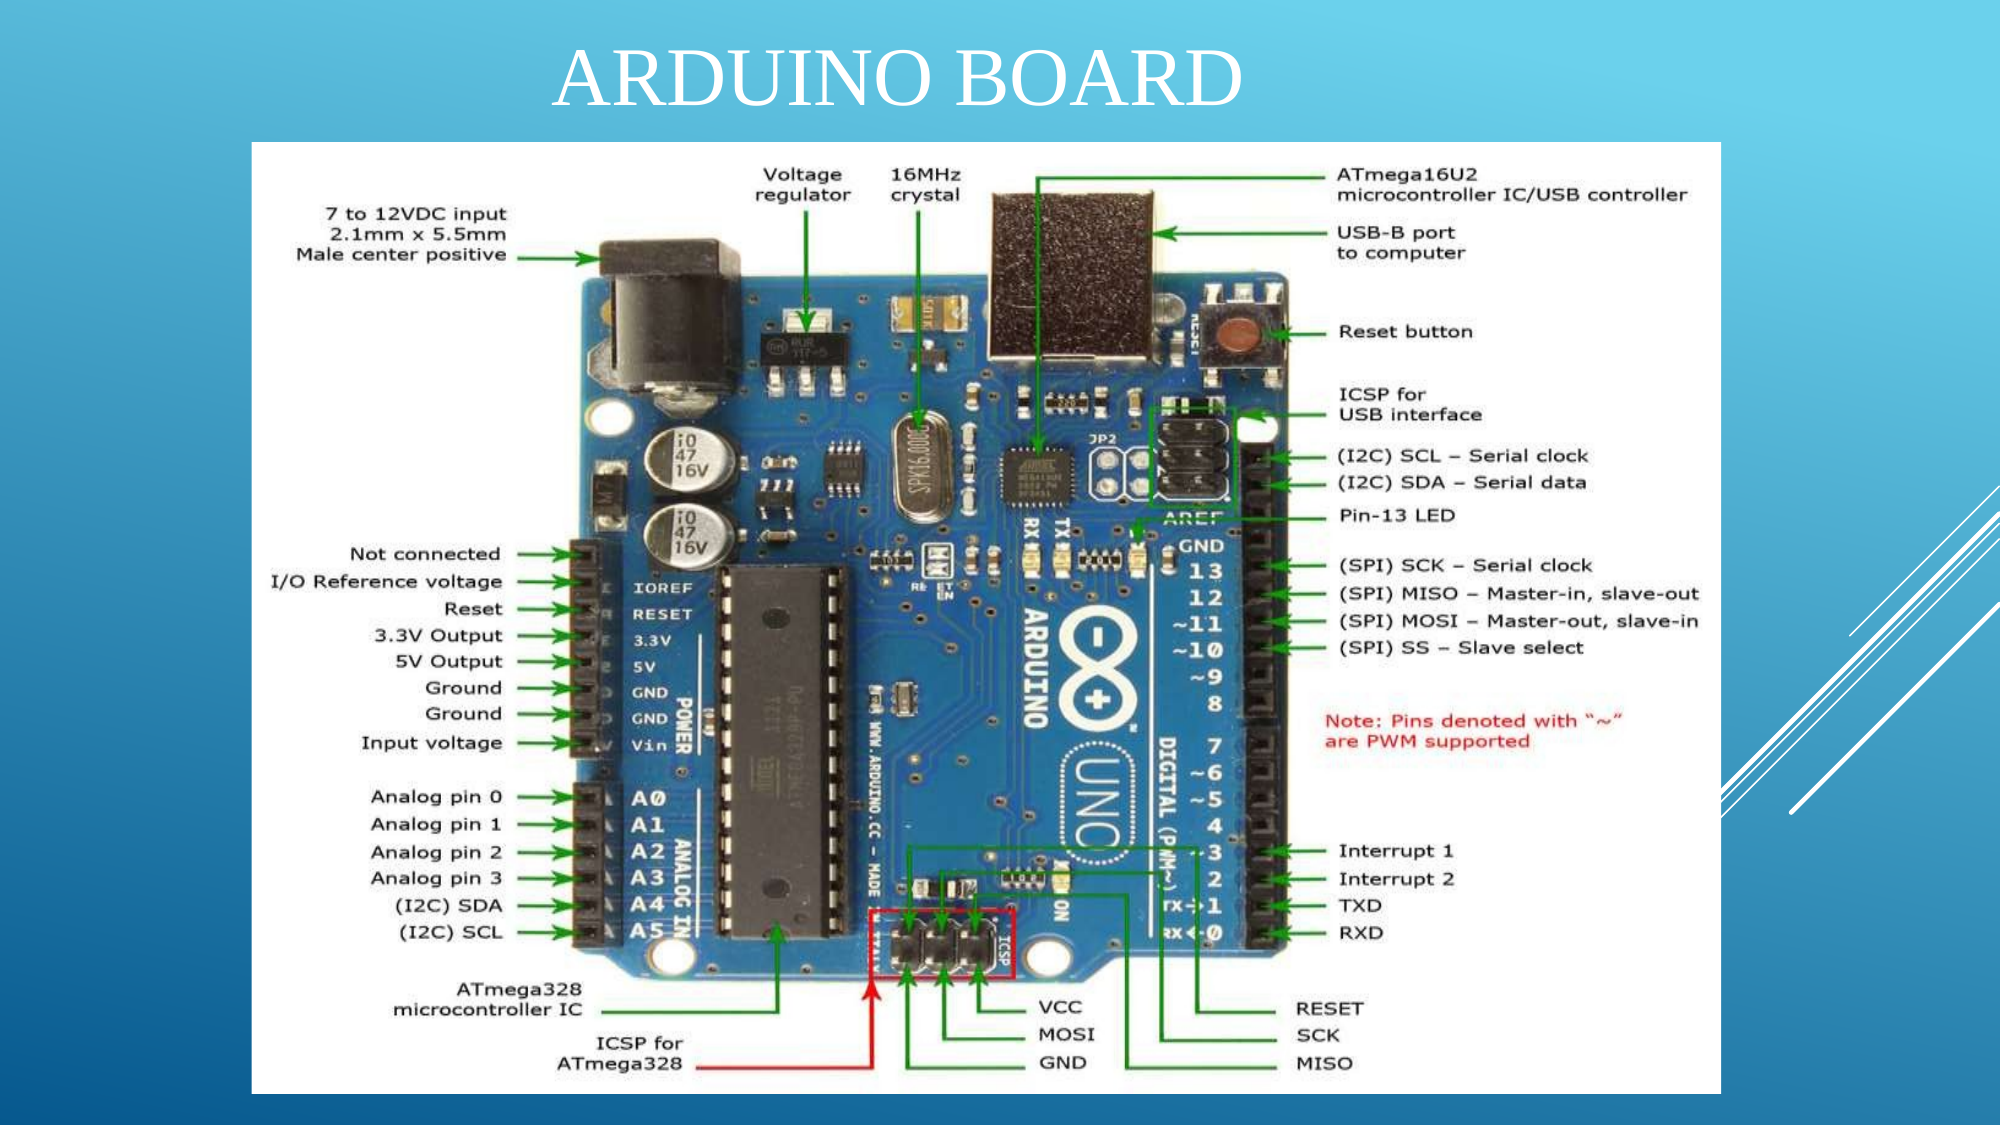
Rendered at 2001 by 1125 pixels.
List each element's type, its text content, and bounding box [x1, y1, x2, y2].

title ARDUINO BOARD [549, 0, 1251, 142]
text_box [251, 142, 1722, 1094]
